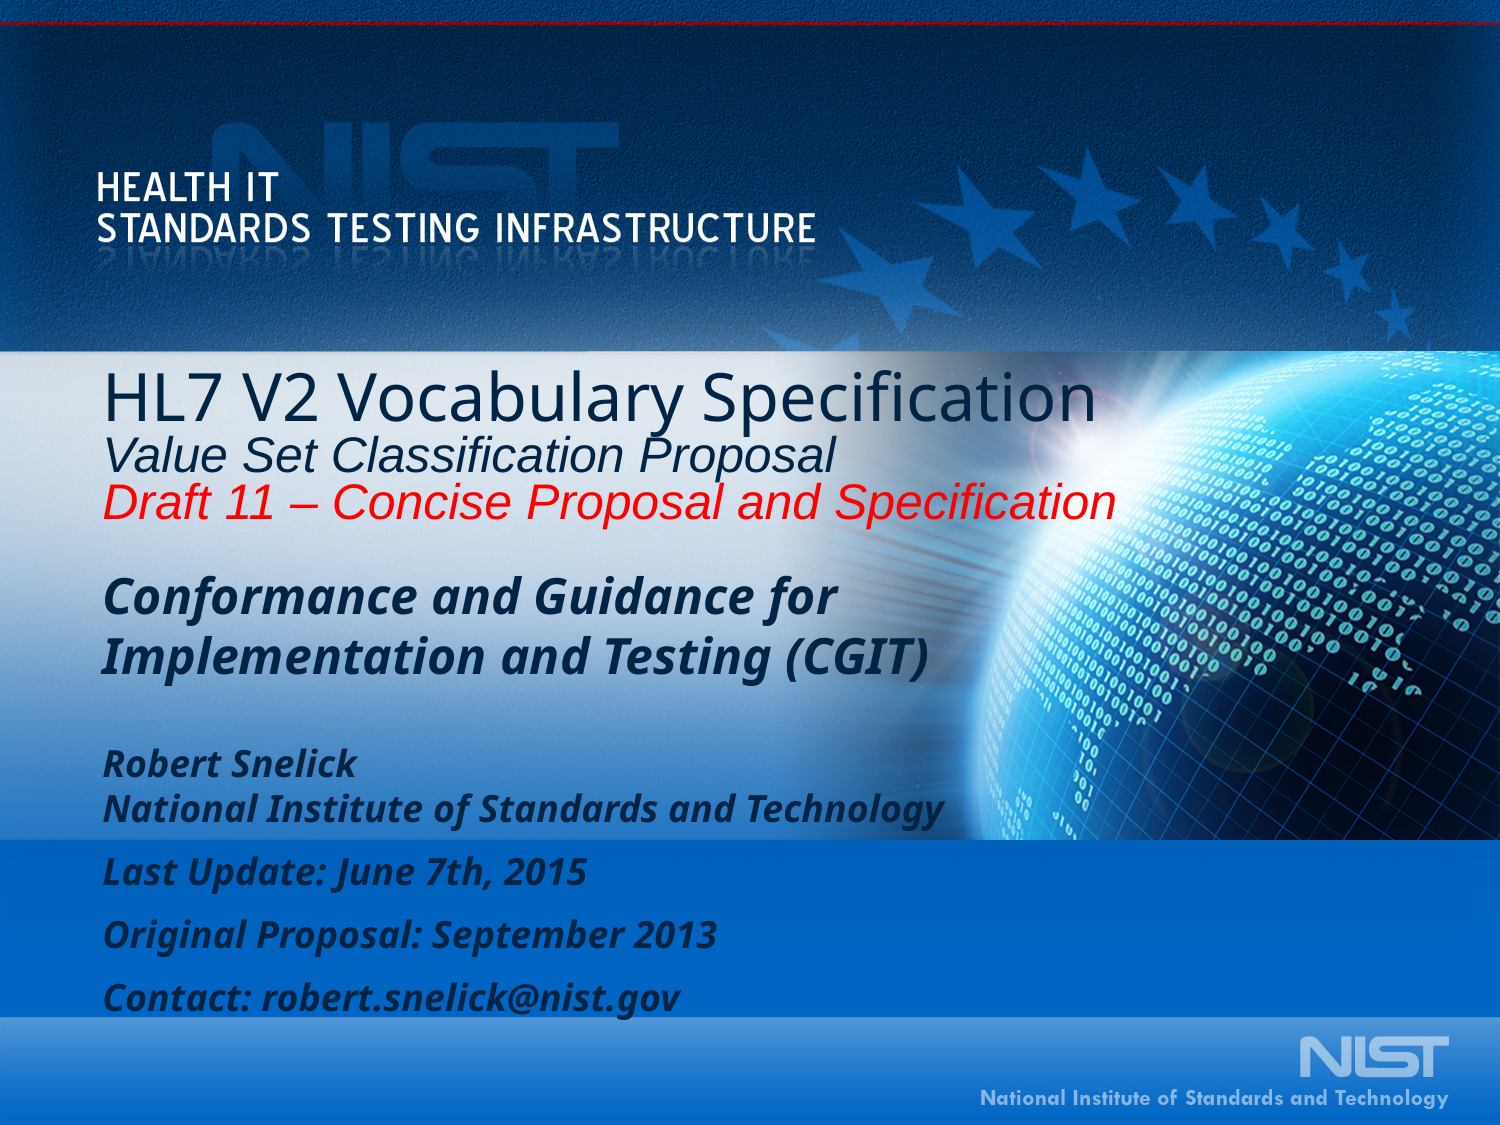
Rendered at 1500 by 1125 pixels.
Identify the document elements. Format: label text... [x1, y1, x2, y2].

text_box Conformance and Guidance for Implementation and Testing (CGIT) Robert Snelick National Institute of Standards and Technology Last Update: June 7th, 2015 Original Proposal: September 2013 Contact: robert.snelick@nist.gov [87, 537, 1125, 1027]
picture [0, 0, 1500, 1125]
picture [1424, 432, 1433, 438]
picture [1447, 415, 1457, 421]
picture [1421, 397, 1443, 408]
picture [1372, 417, 1389, 425]
picture [1386, 421, 1395, 428]
picture [1395, 424, 1407, 432]
picture [1374, 429, 1385, 436]
picture [1362, 439, 1372, 447]
picture [1435, 422, 1448, 430]
picture [1444, 402, 1457, 409]
picture [1472, 423, 1493, 430]
text_box HL7 V2 Vocabulary Specification Value Set Classification Proposal Draft 11 – Concise Proposal and Specification [87, 362, 581, 537]
picture [1432, 412, 1445, 418]
picture [1386, 432, 1396, 439]
picture [1422, 418, 1434, 425]
picture [1397, 412, 1409, 418]
picture [1449, 426, 1459, 433]
picture [1410, 415, 1420, 421]
picture [1409, 405, 1418, 411]
picture [1419, 408, 1431, 414]
picture [1385, 411, 1396, 415]
picture [1433, 392, 1442, 397]
picture [1409, 428, 1421, 435]
